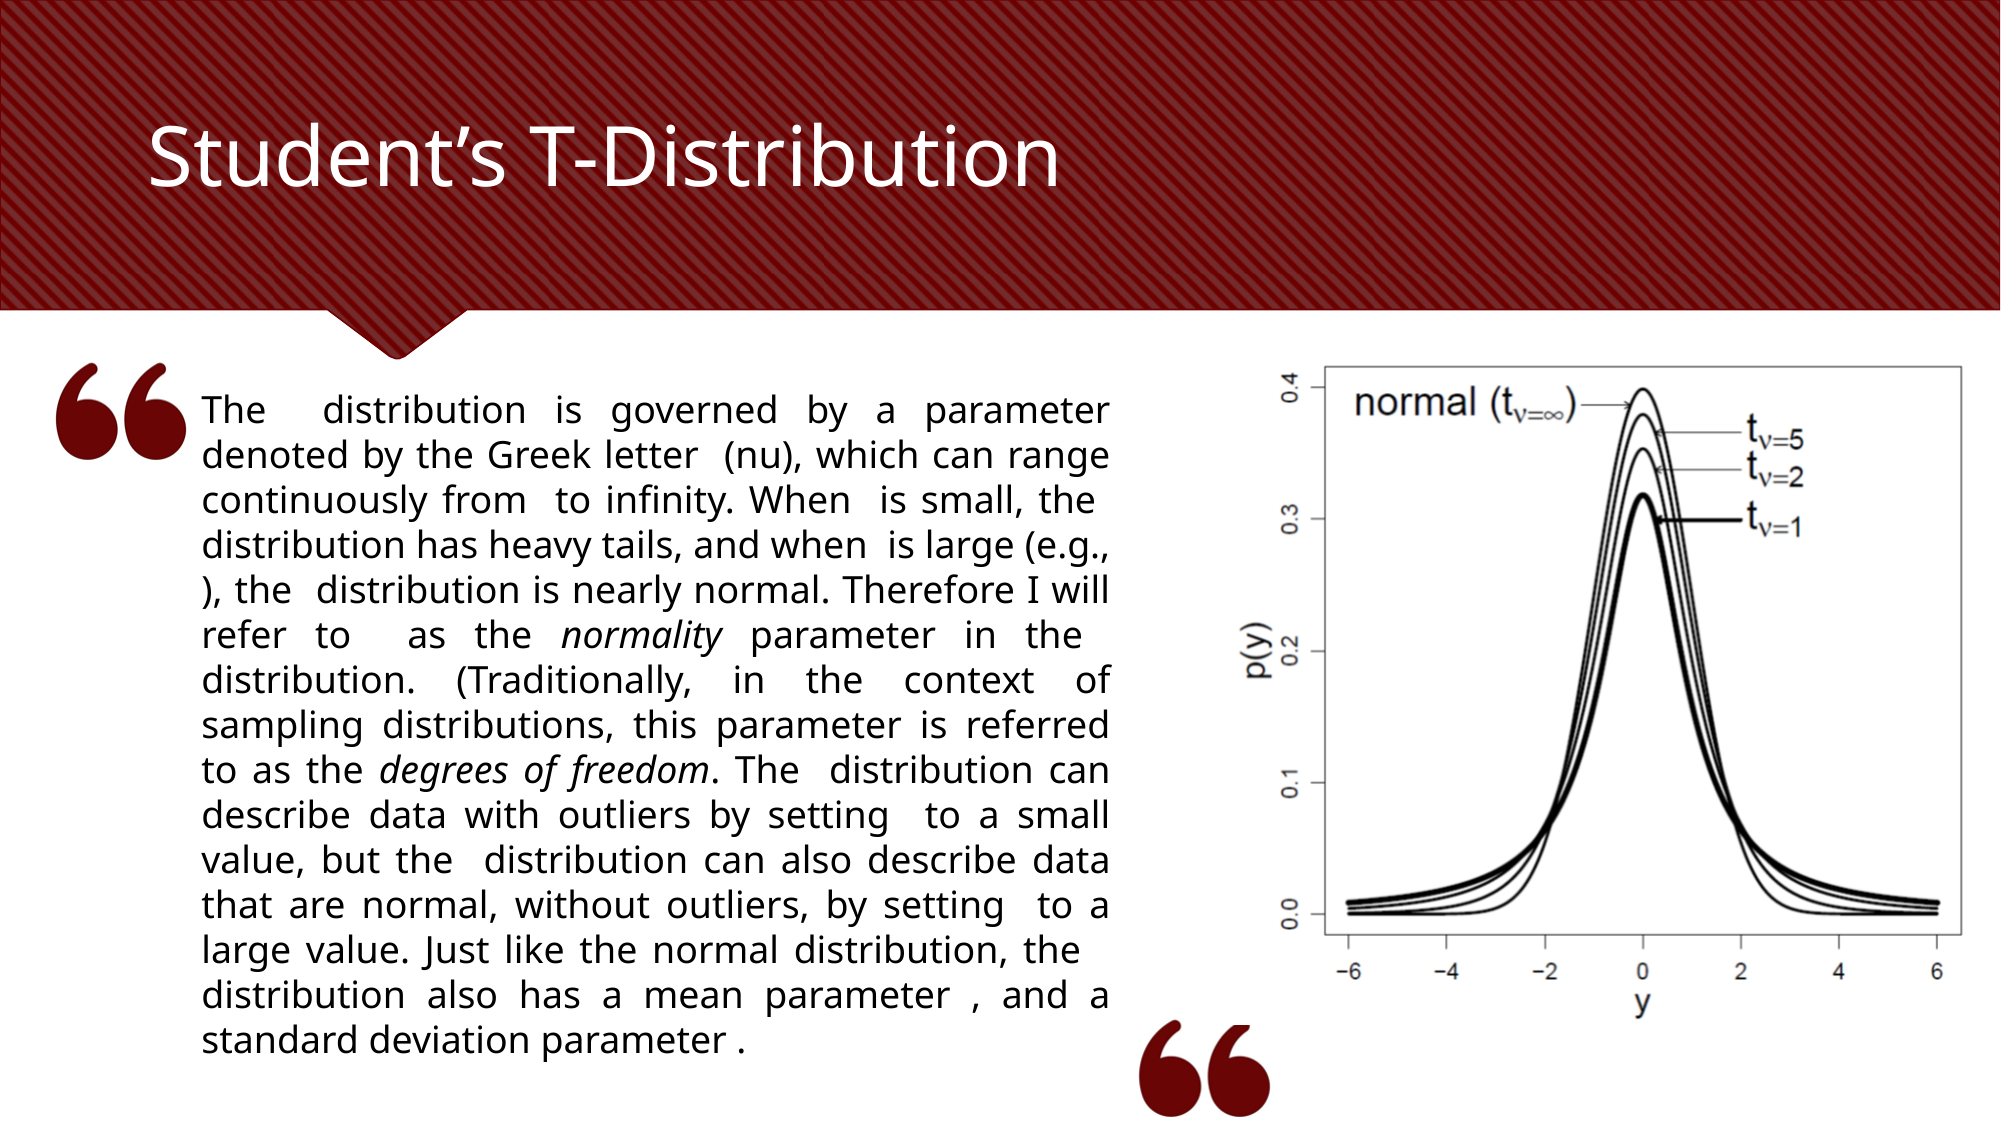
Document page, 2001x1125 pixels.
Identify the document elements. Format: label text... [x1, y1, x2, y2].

title Student’s T-Distribution [132, 73, 1868, 233]
picture [0, 318, 243, 471]
picture [1083, 352, 1977, 1125]
